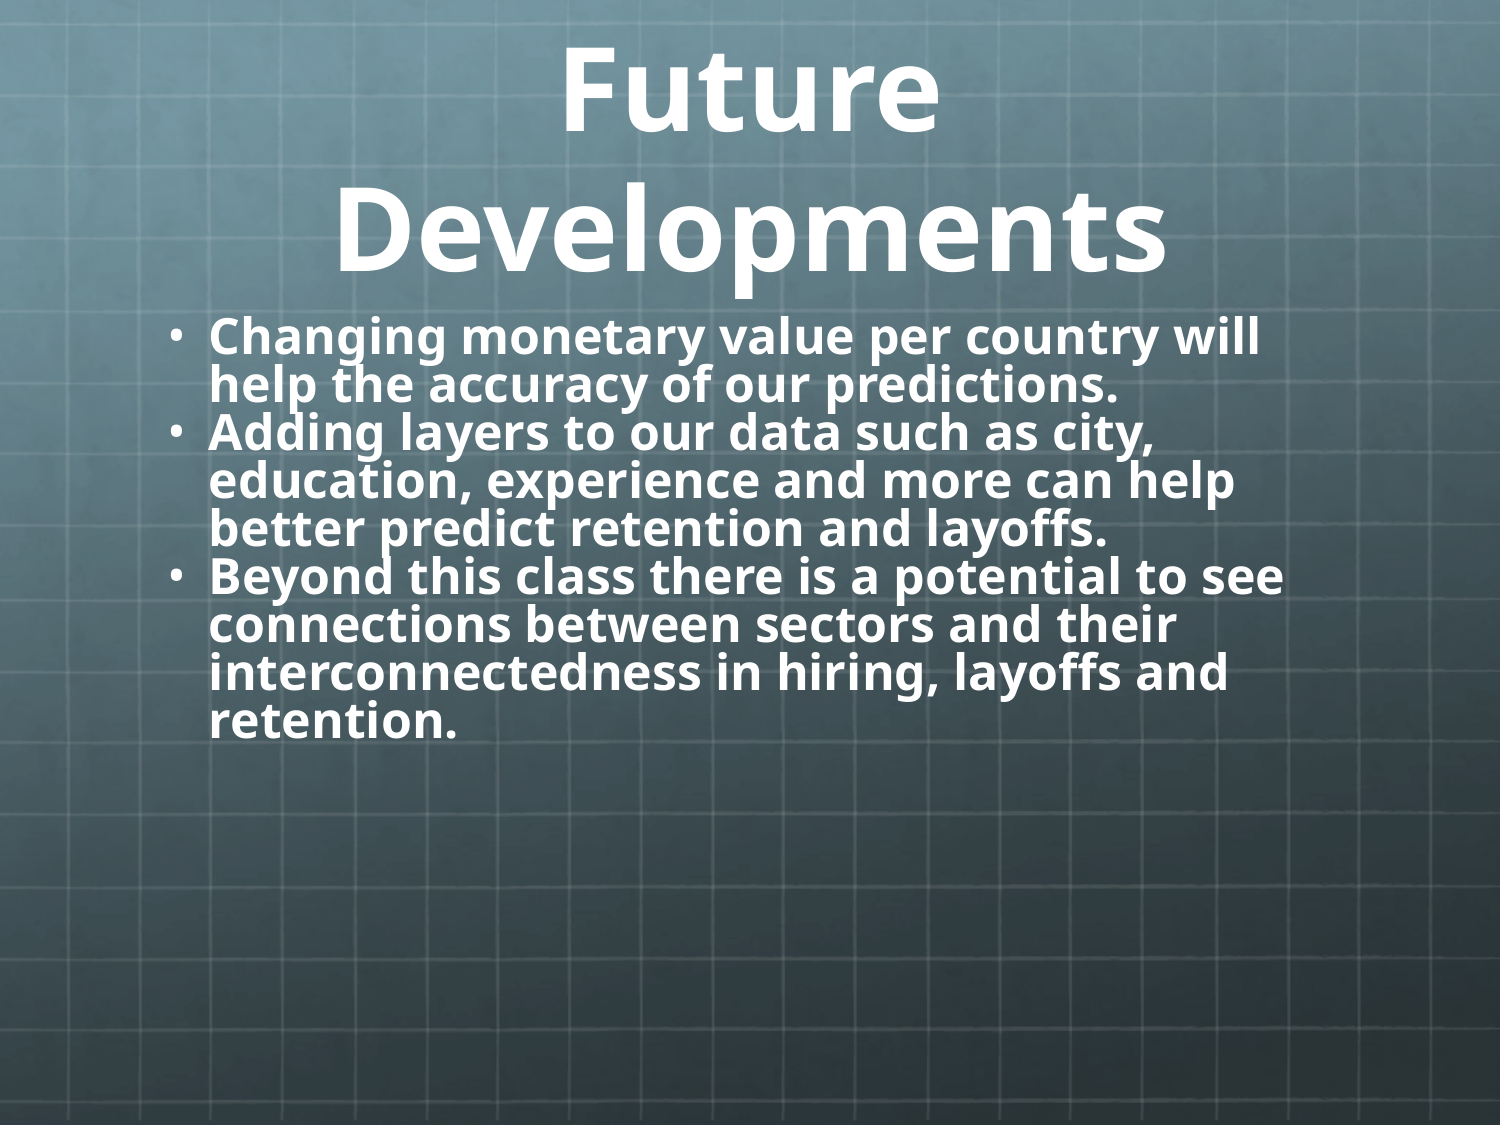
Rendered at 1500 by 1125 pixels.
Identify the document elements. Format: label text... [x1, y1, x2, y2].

list Changing monetary value per country will help the accuracy of our predictions. Adding layers to our data such as city, education, experience and more can help better predict retention and layoffs. Beyond this class there is a potential to see connections between sectors and their interconnectedness in hiring, layoffs and retention. [127, 308, 1372, 958]
picture [0, 0, 1500, 1125]
title Future Developments [128, 19, 1372, 291]
